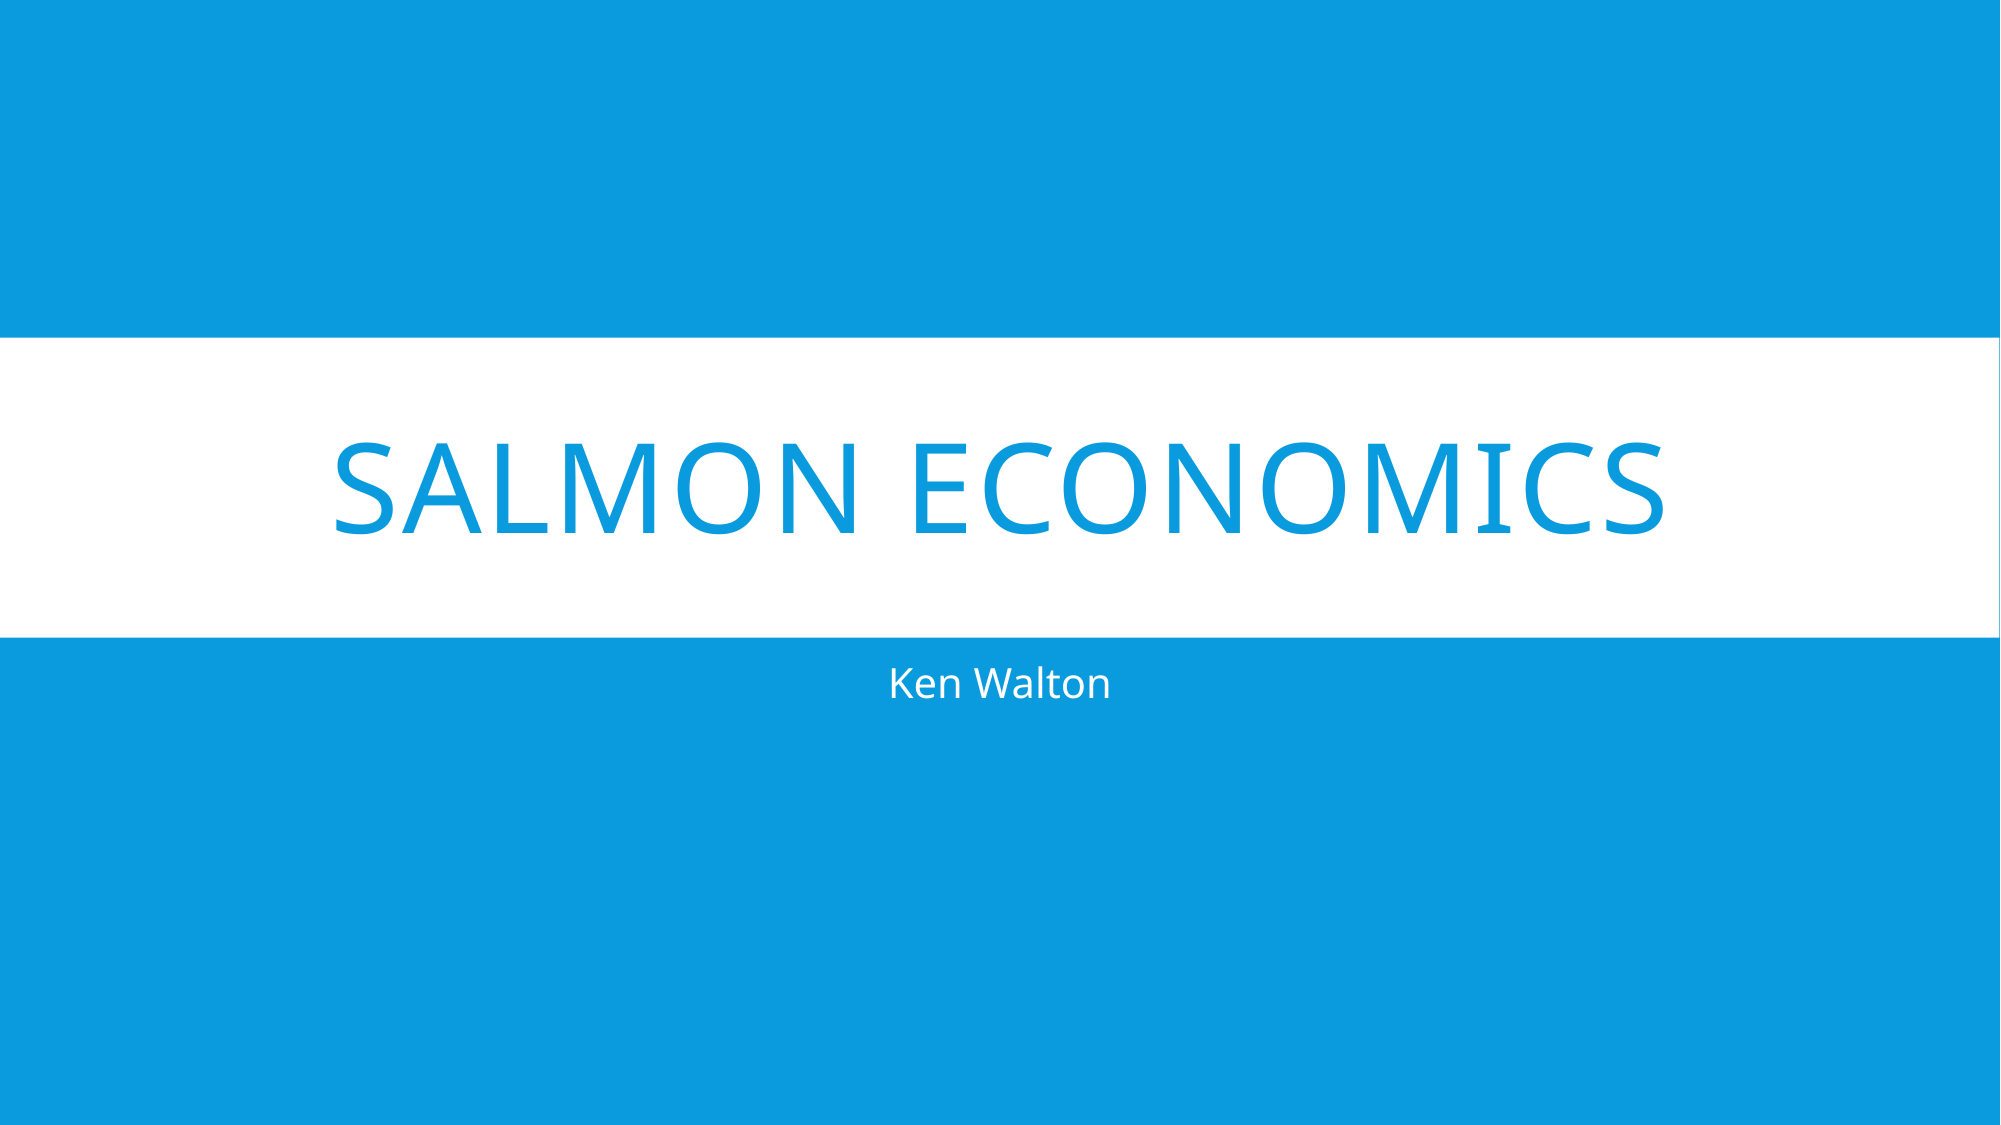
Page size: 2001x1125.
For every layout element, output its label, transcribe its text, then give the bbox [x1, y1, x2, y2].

title Salmon Economics [60, 355, 1942, 641]
subtitle Ken Walton [249, 655, 1750, 871]
